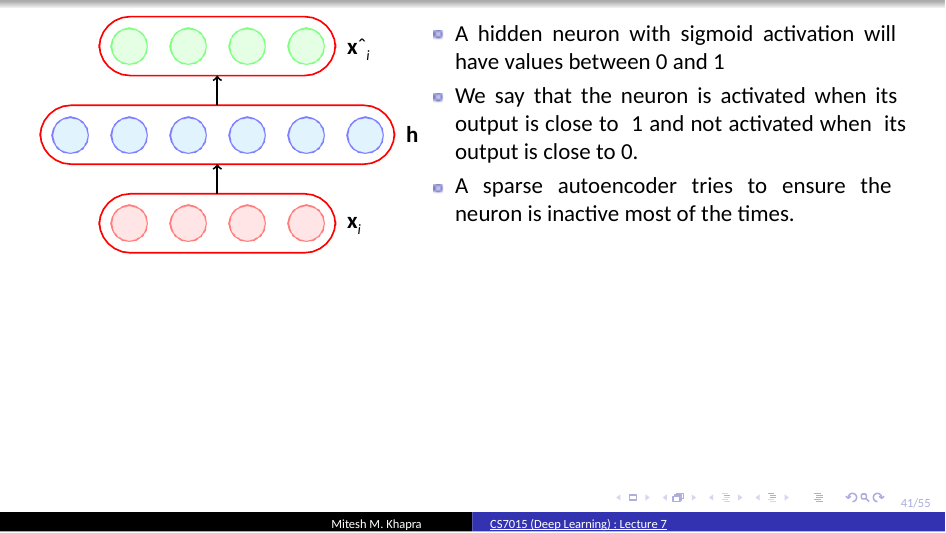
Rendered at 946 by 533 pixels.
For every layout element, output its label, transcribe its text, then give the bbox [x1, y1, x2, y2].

picture [0, 0, 945, 8]
text_box A hidden neuron with sigmoid activation will have values between 0 and 1 We say that the neuron is activated when its output is close to 1 and not activated when its output is close to 0. A sparse autoencoder tries to ensure the neuron is inactive most of the times. [452, 16, 908, 227]
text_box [39, 16, 395, 254]
picture [432, 183, 444, 195]
picture [432, 92, 444, 104]
text_box 41/55 [898, 493, 941, 510]
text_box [0, 511, 946, 532]
text_box h [403, 117, 423, 148]
picture [432, 30, 444, 42]
